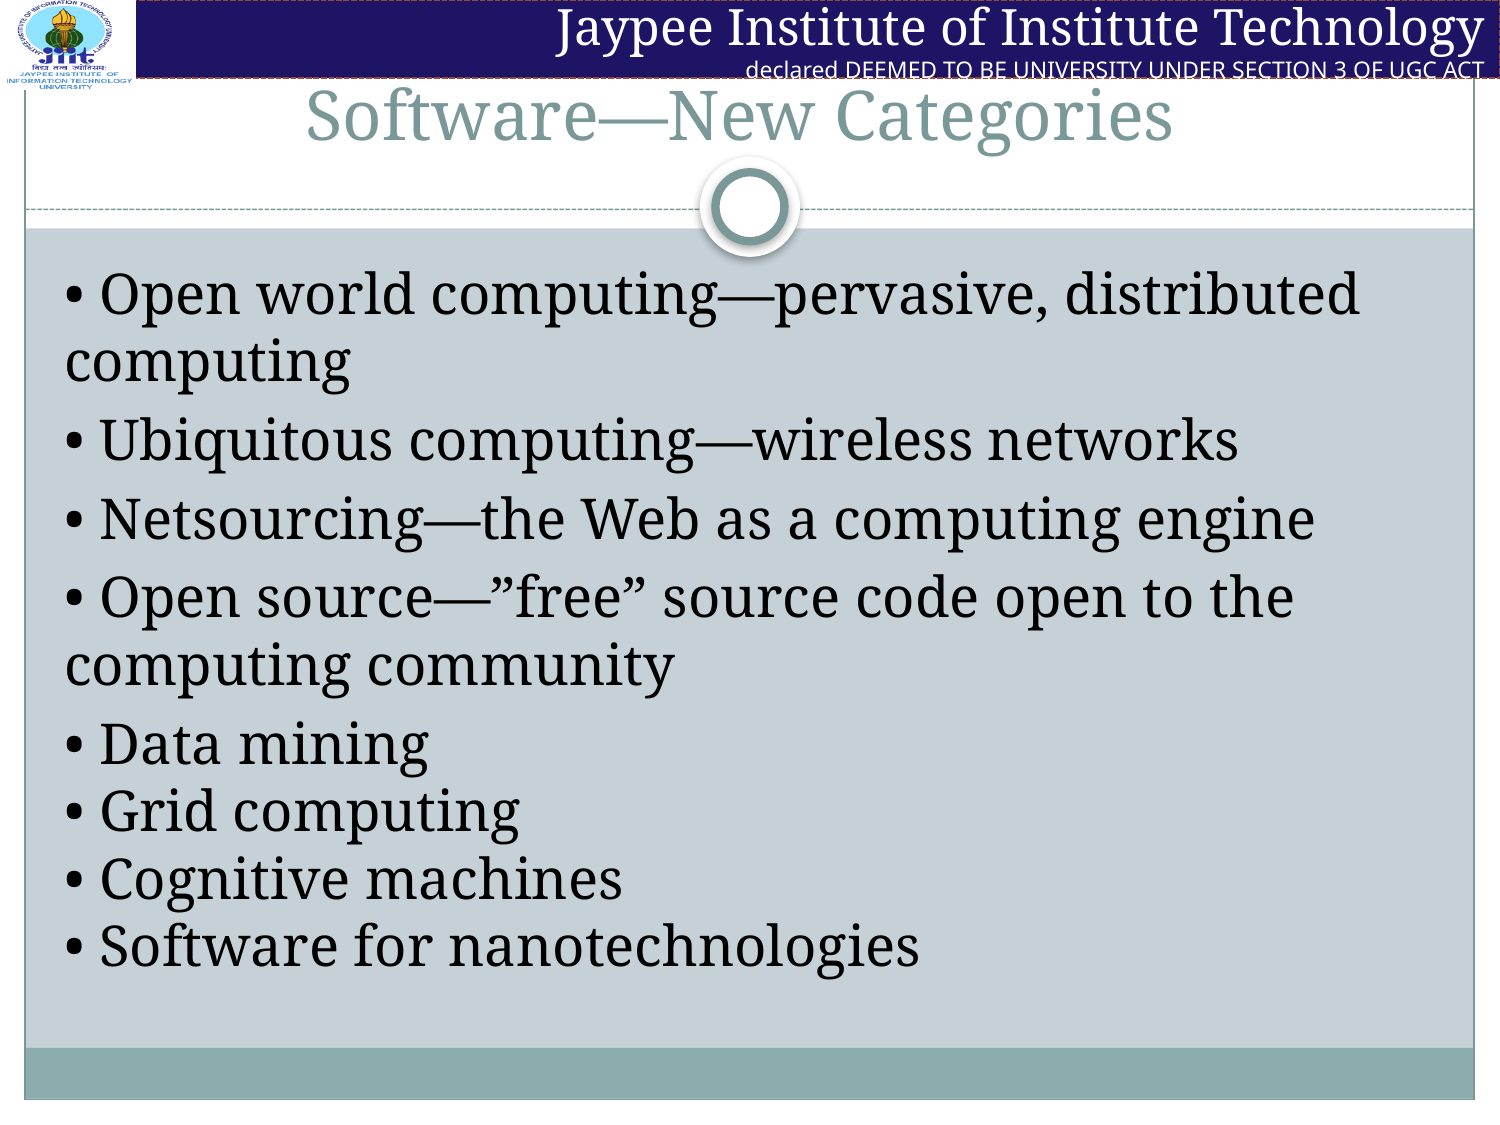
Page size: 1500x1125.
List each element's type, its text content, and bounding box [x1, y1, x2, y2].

list • Open world computing—pervasive, distributed computing • Ubiquitous computing—wireless networks • Netsourcing—the Web as a computing engine • Open source—”free” source code open to the computing community • Data mining • Grid computing • Cognitive machines • Software for nanotechnologies [49, 250, 1445, 1001]
picture [0, 0, 136, 90]
title Software—New Categories [49, 37, 1450, 162]
